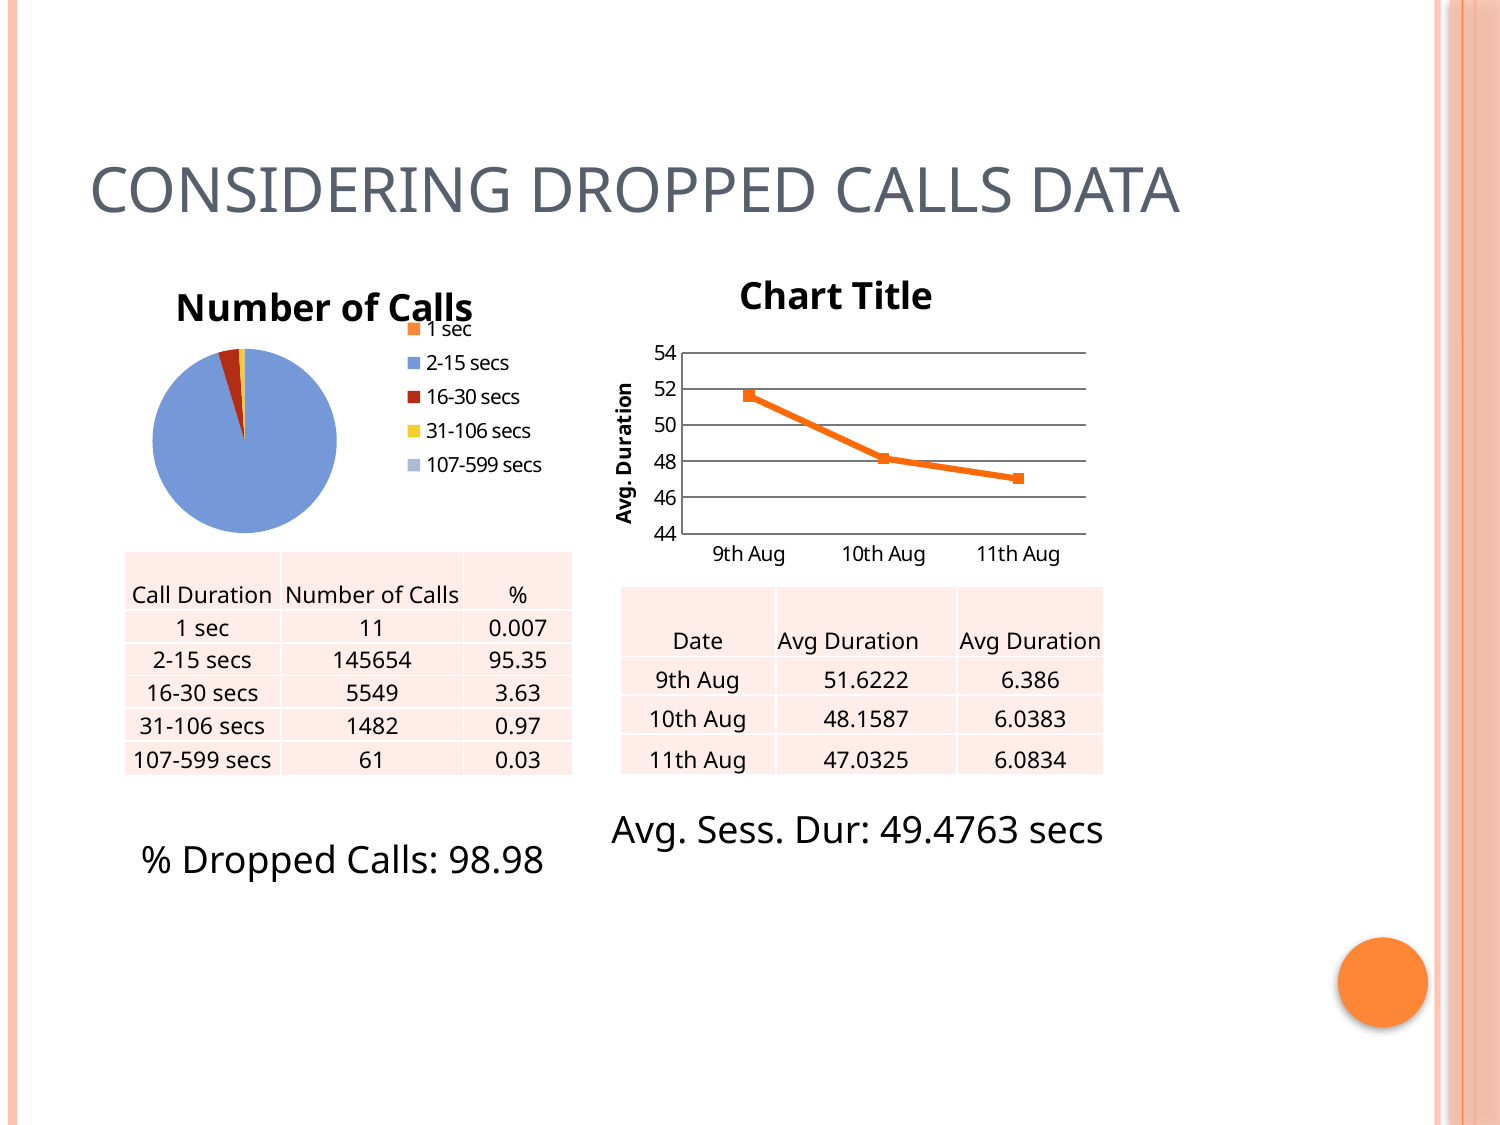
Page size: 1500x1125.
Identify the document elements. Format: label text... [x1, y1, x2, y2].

text_box Avg. Sess. Dur: 49.4763 secs [596, 798, 1128, 859]
table_cell 11 [282, 611, 463, 642]
table_cell 145654 [282, 644, 463, 675]
table_header Avg Duration [958, 587, 1103, 656]
table_cell 6.0383 [958, 696, 1103, 733]
table_cell 47.0325 [777, 735, 956, 774]
table_header Call Duration [125, 552, 280, 609]
table_cell 48.1587 [777, 696, 956, 733]
table_cell 51.6222 [777, 657, 956, 694]
table_cell 1 sec [125, 611, 280, 642]
table_cell 11th Aug [621, 735, 775, 774]
chart [575, 243, 1097, 575]
table_cell 3.63 [464, 676, 572, 707]
table_cell 0.97 [464, 709, 572, 740]
title Considering Dropped Calls Data [75, 45, 1300, 233]
table_cell 95.35 [464, 644, 572, 675]
table_cell 0.007 [464, 611, 572, 642]
table_header % [464, 552, 572, 609]
table_cell 10th Aug [621, 696, 775, 733]
text_box % Dropped Calls: 98.98 [126, 828, 560, 889]
table_cell 0.03 [464, 742, 572, 775]
table_cell 6.0834 [958, 735, 1103, 774]
table_header Avg Duration [777, 587, 956, 656]
table_cell 1482 [282, 709, 463, 740]
table_cell 61 [282, 742, 463, 775]
table_header Date [621, 587, 775, 656]
table_cell 2-15 secs [125, 644, 280, 675]
chart [87, 254, 562, 540]
table_cell 31-106 secs [125, 709, 280, 740]
table_header Number of Calls [282, 552, 463, 609]
table_cell 16-30 secs [125, 676, 280, 707]
table_cell 5549 [282, 676, 463, 707]
table_cell 9th Aug [621, 657, 775, 694]
table_cell 107-599 secs [125, 742, 280, 775]
table_cell 6.386 [958, 657, 1103, 694]
